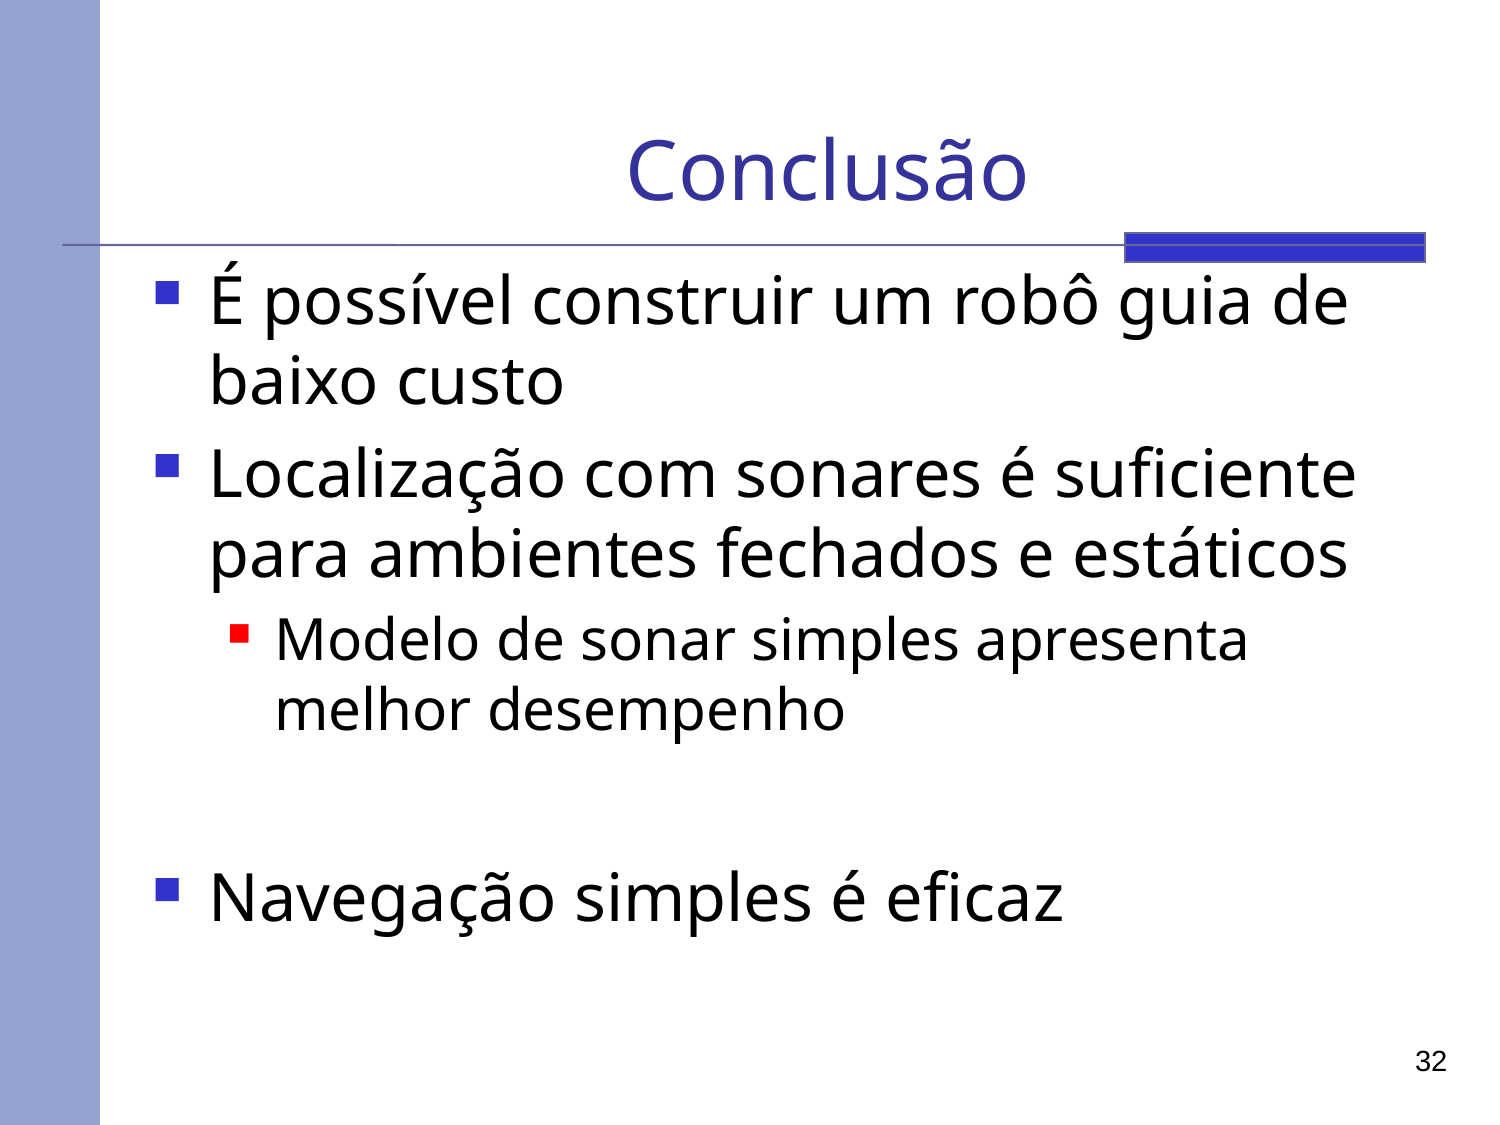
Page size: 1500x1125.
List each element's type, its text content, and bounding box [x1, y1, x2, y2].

title Conclusão [188, 37, 1468, 226]
list É possível construir um robô guia de baixo custo Localização com sonares é suficiente para ambientes fechados e estáticos Modelo de sonar simples apresenta melhor desempenho Navegação simples é eficaz [137, 249, 1470, 1007]
slide_number 32 [1112, 1034, 1463, 1113]
